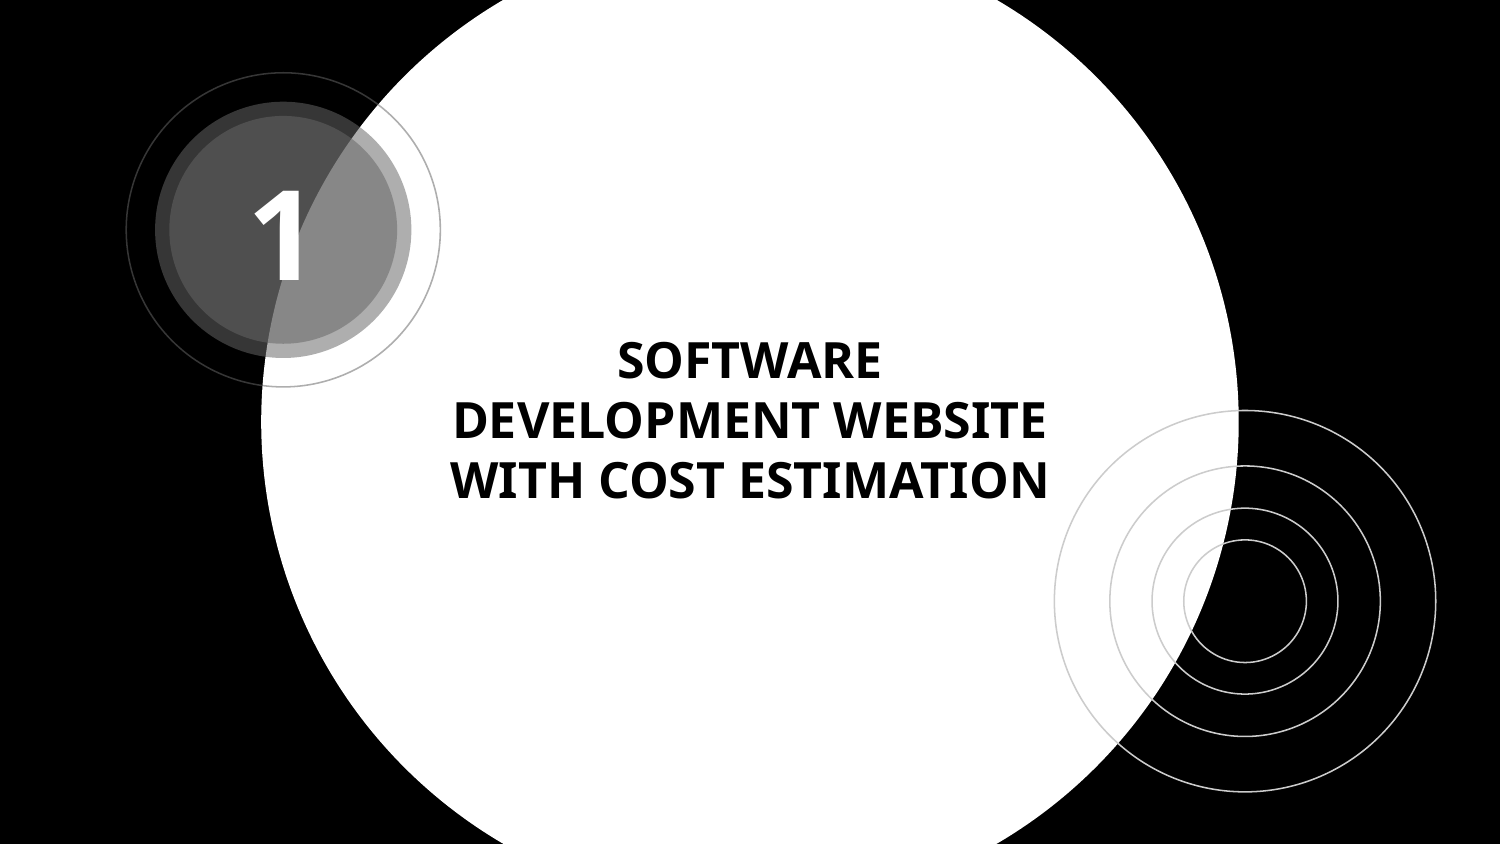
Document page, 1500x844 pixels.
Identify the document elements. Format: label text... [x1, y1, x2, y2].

title SOFTWARE DEVELOPMENT WEBSITE WITH COST ESTIMATION [421, 366, 1079, 524]
text_box 1 [169, 116, 398, 345]
